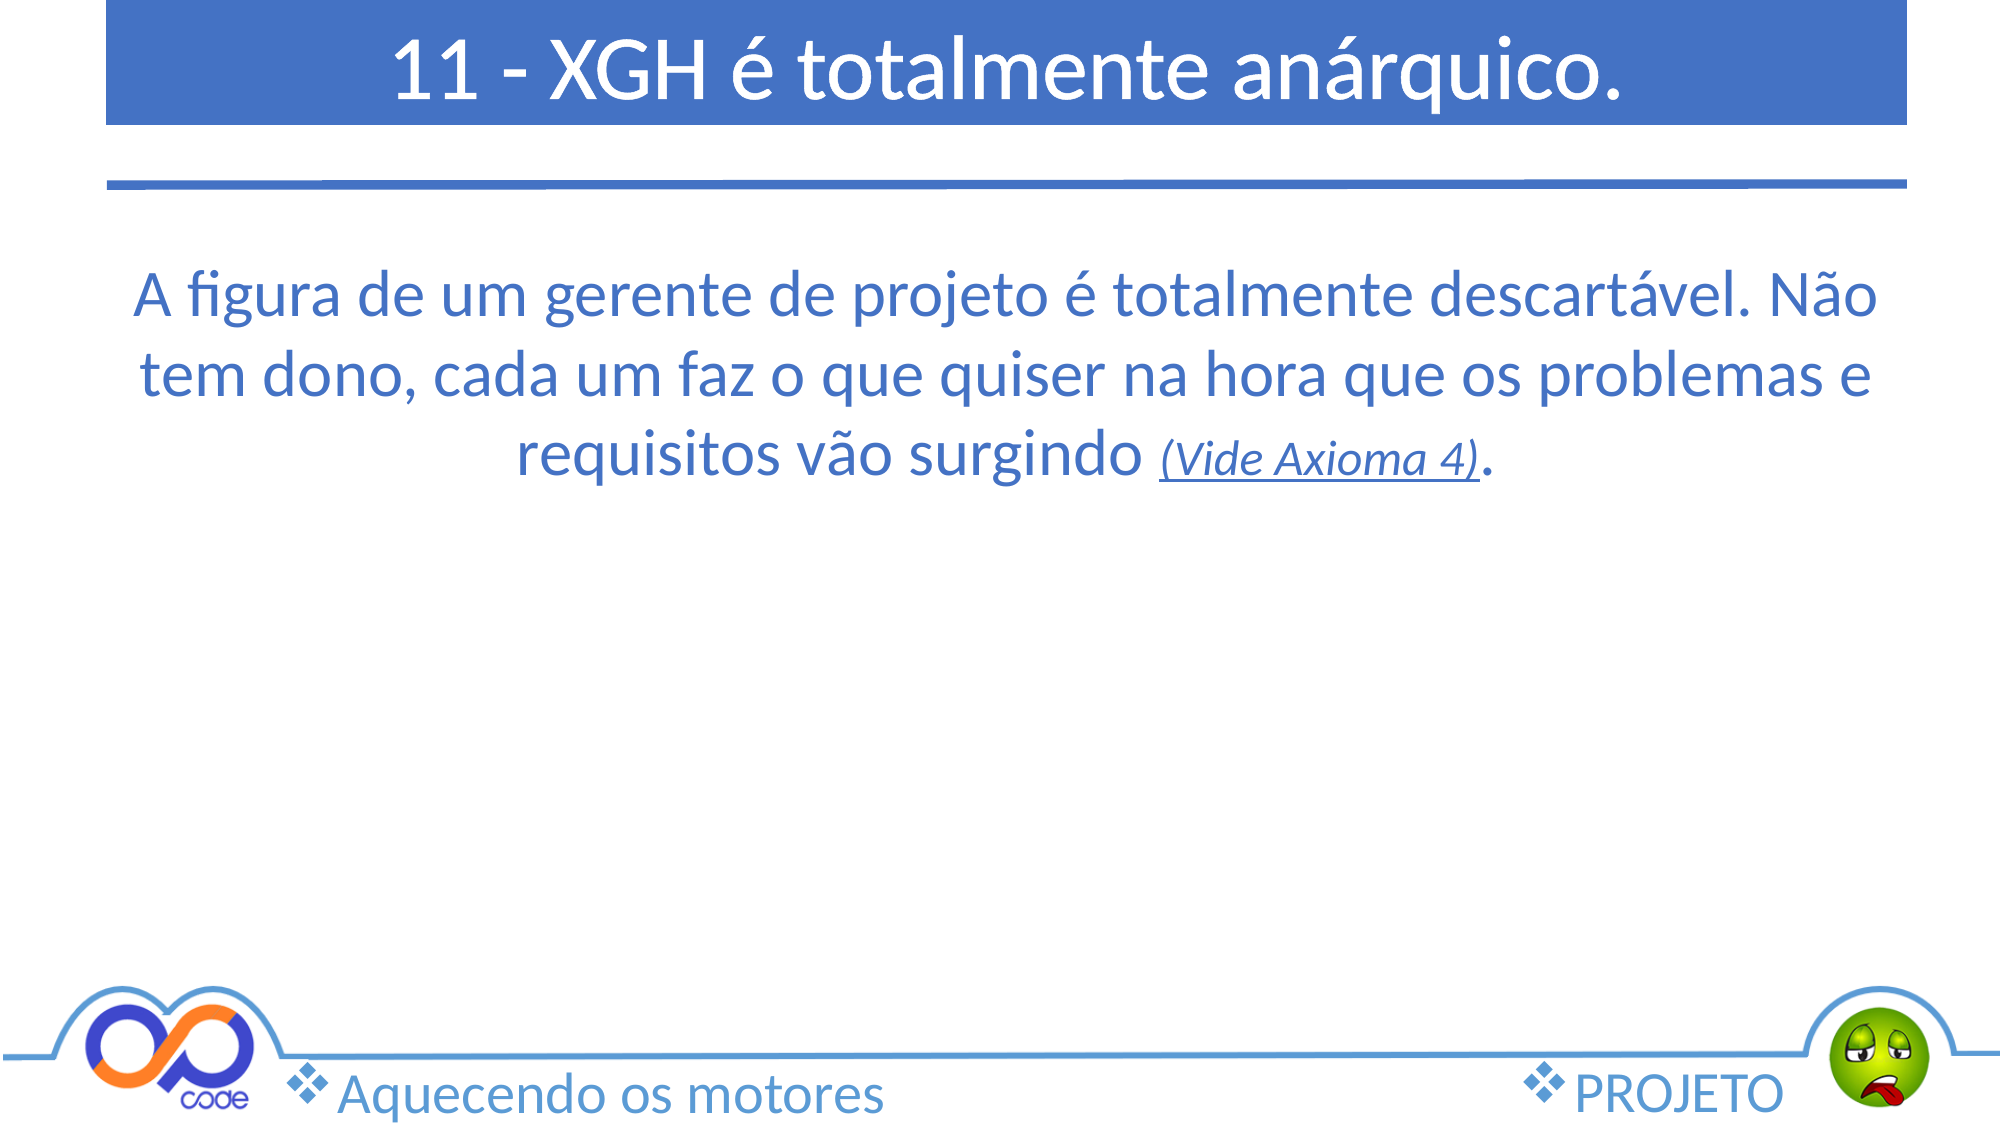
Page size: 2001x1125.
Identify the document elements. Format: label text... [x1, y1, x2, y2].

text_box 11 - XGH é totalmente anárquico. [106, 0, 1907, 125]
text_box A figura de um gerente de projeto é totalmente descartável. Não tem dono, cada um faz o que quiser na hora que os problemas e requisitos vão surgindo (Vide Axioma 4). [106, 241, 1907, 497]
picture [3, 964, 2000, 1125]
